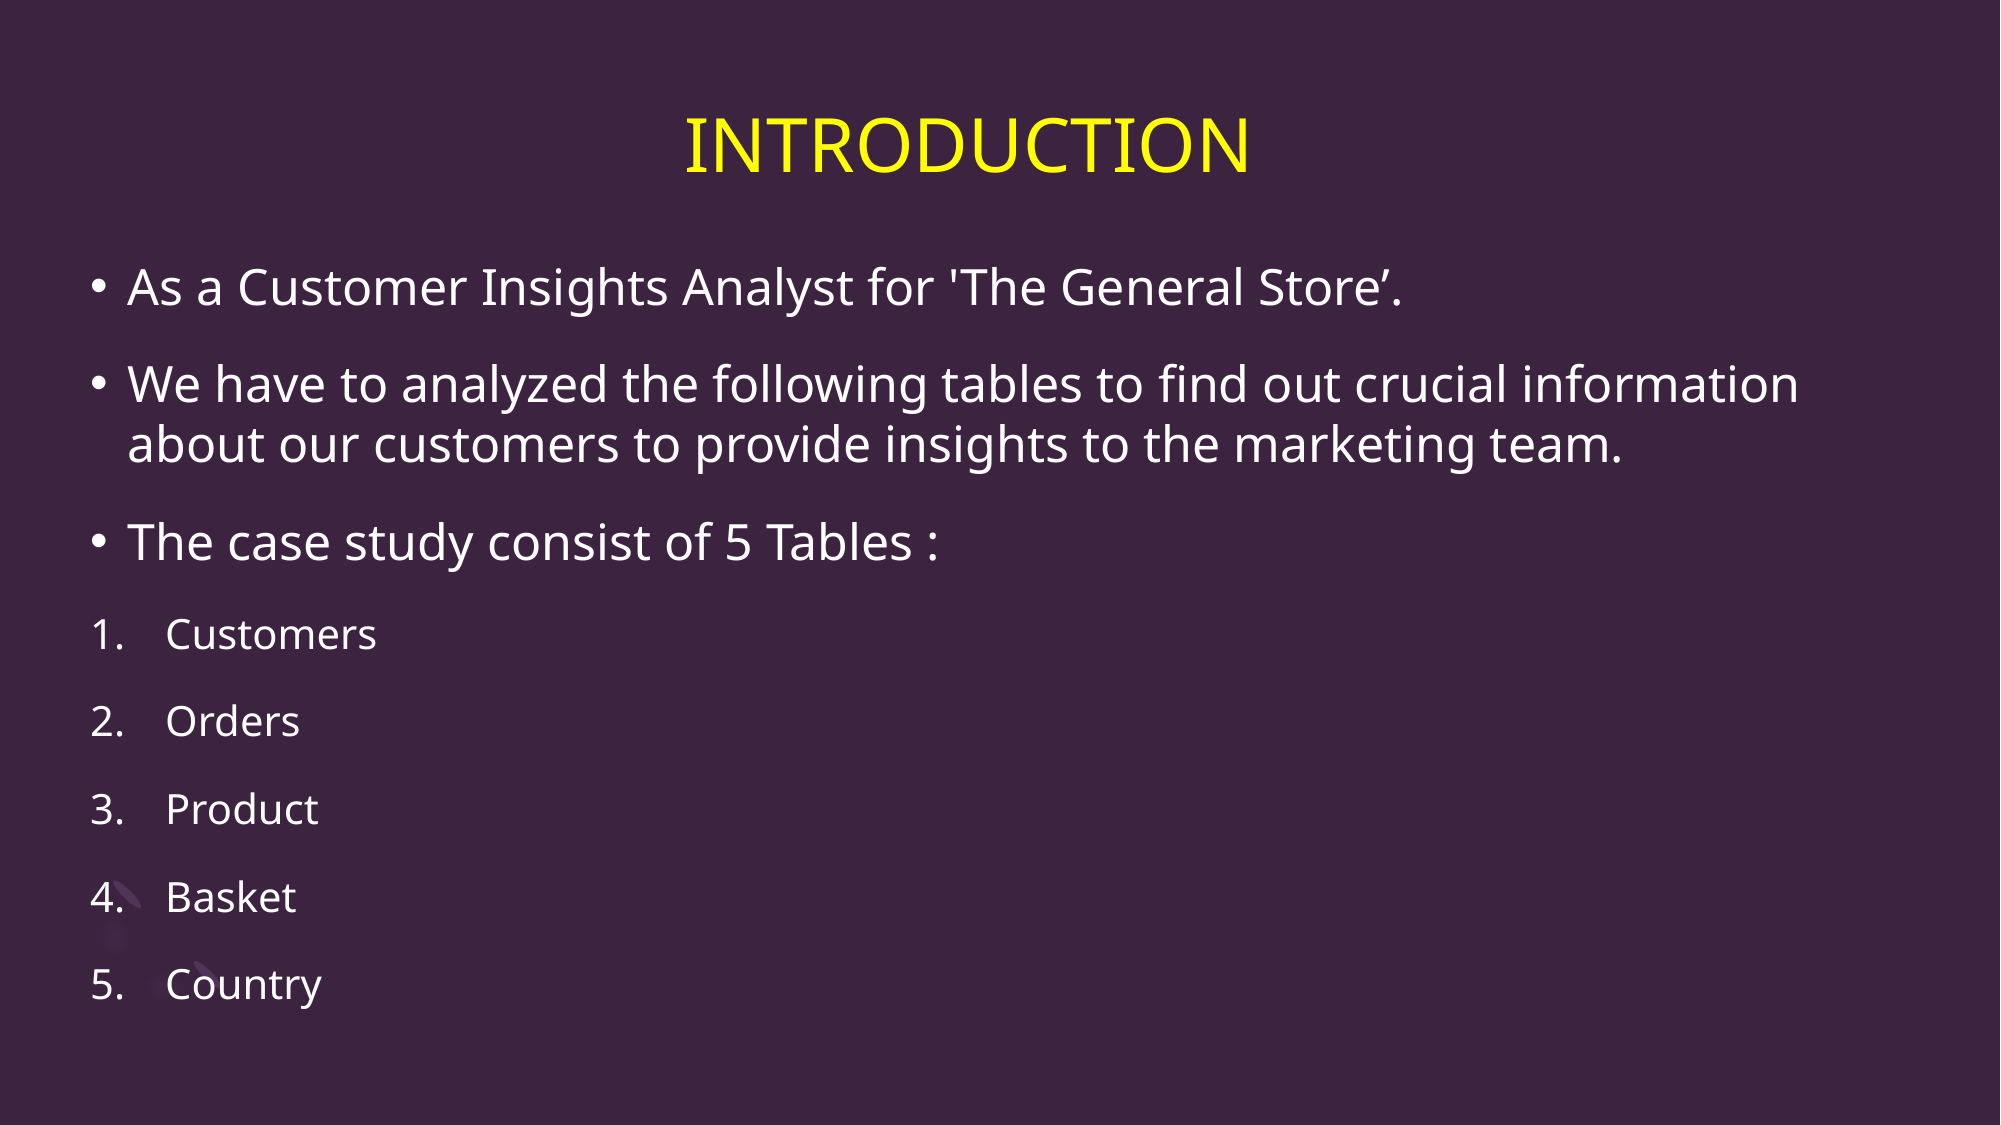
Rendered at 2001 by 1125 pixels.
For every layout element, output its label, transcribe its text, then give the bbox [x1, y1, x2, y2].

title INTRODUCTION [68, 97, 1889, 211]
list As a Customer Insights Analyst for 'The General Store’. We have to analyzed the following tables to find out crucial information about our customers to provide insights to the marketing team. The case study consist of 5 Tables : Customers Orders Product Basket Country [90, 255, 1910, 1053]
